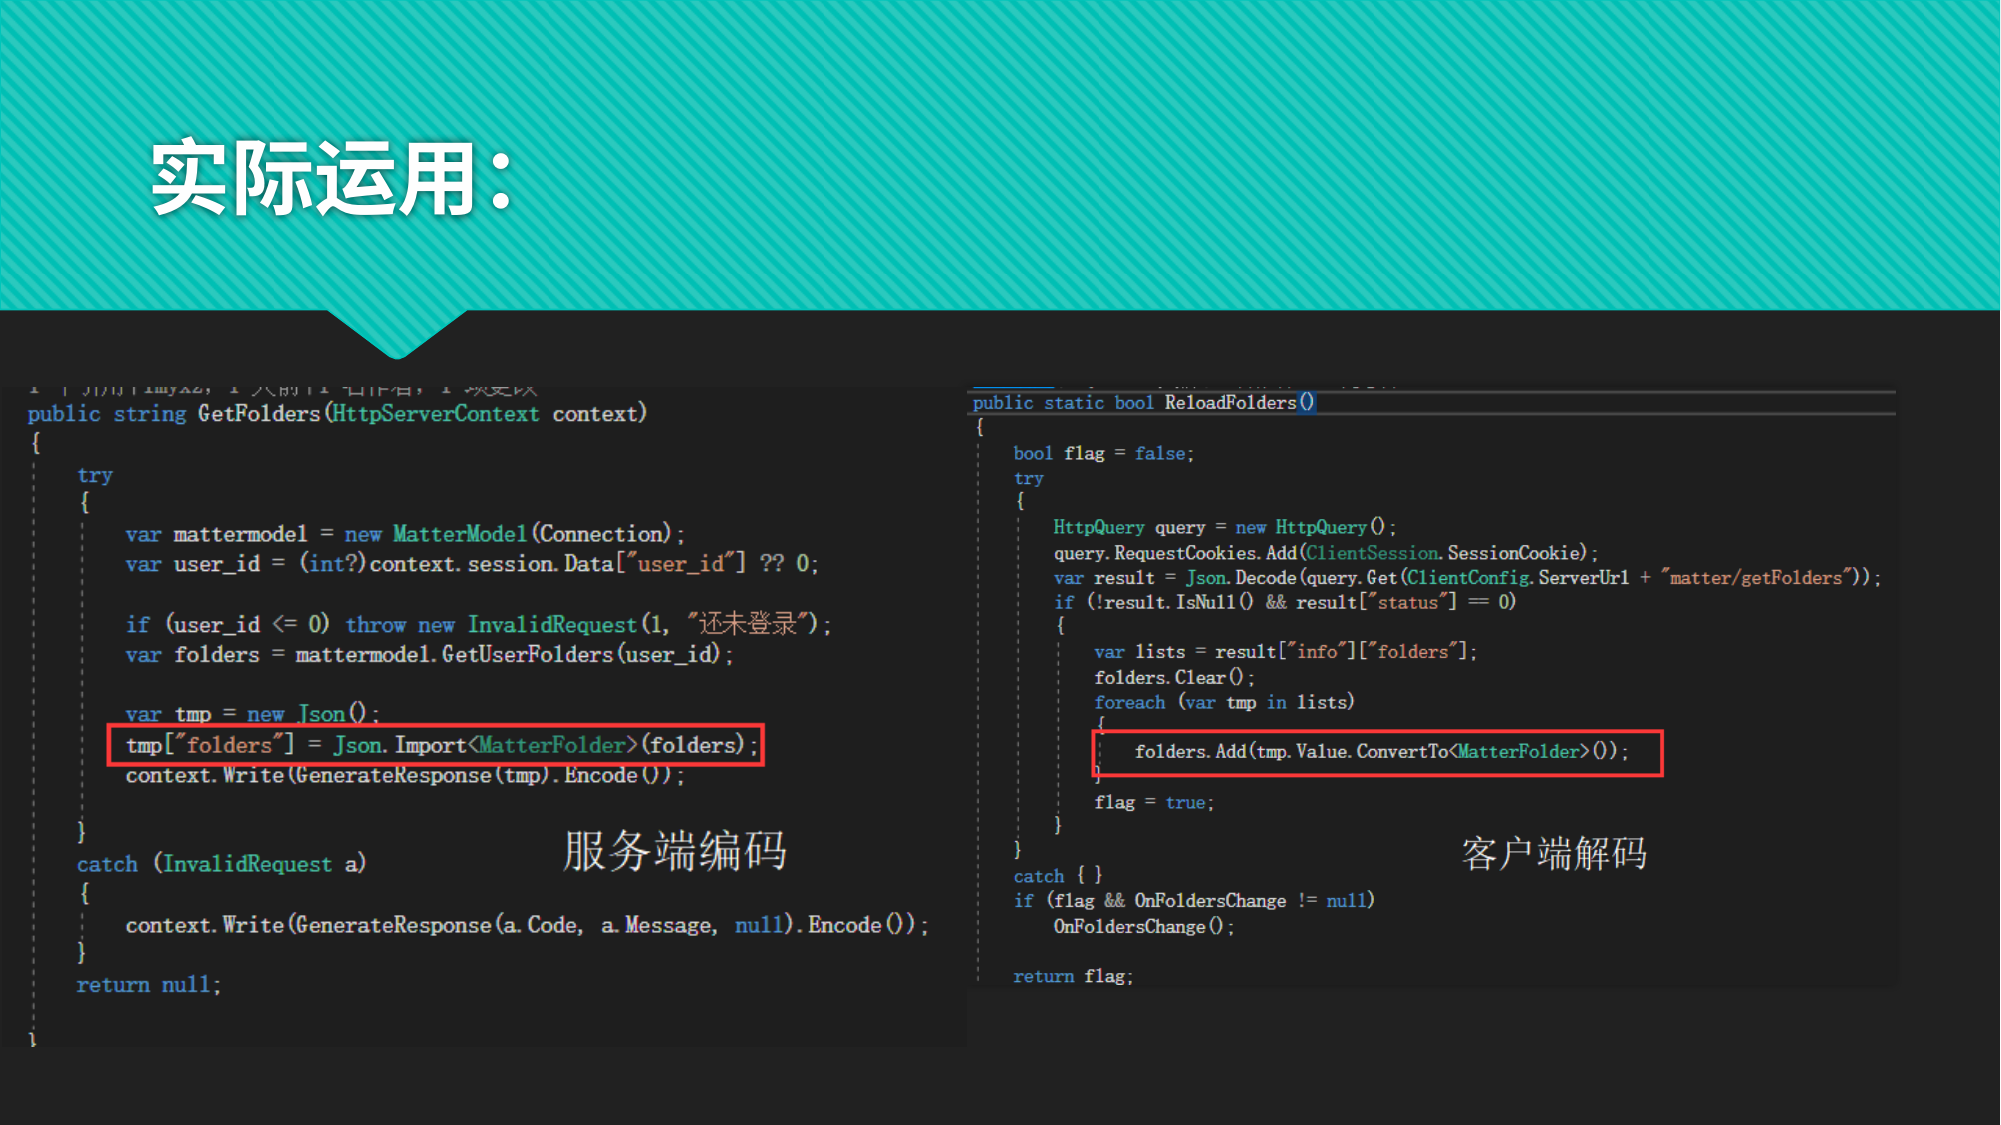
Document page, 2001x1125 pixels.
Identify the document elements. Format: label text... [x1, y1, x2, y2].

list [967, 387, 1896, 985]
picture [2, 387, 967, 1048]
title 实际运用： [132, 73, 1868, 233]
